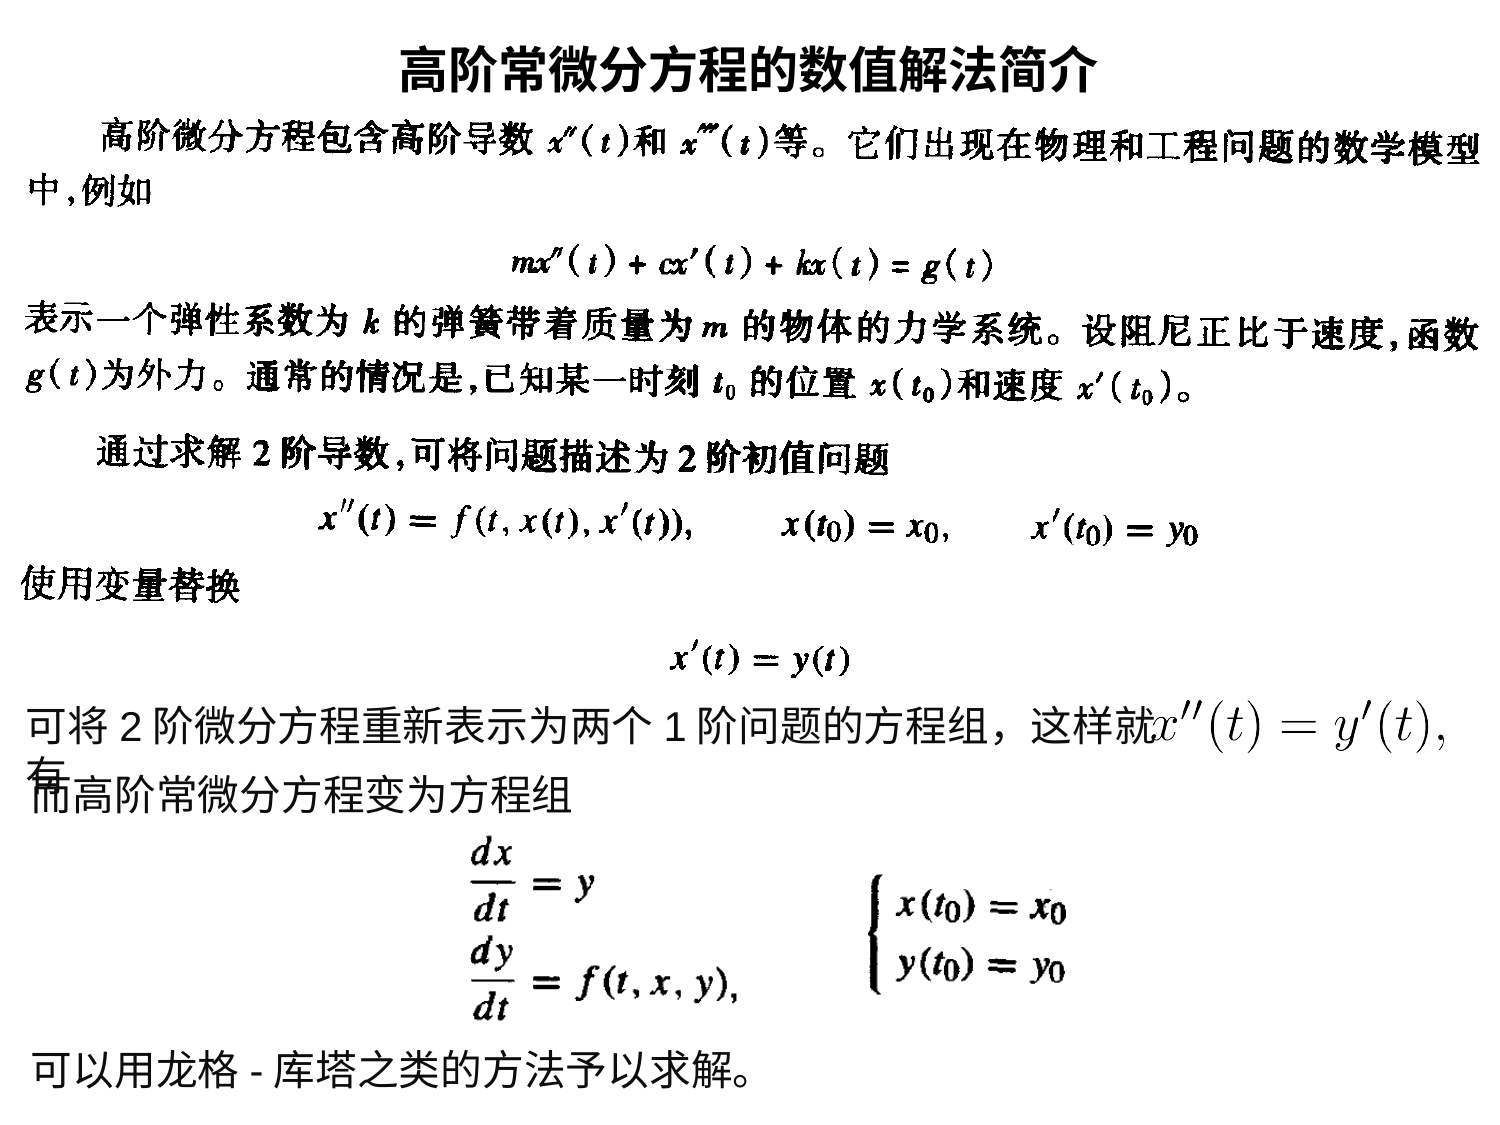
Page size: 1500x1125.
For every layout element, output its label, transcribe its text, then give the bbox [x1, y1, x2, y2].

text_box 而高阶常微分方程变为方程组 [16, 761, 607, 827]
text_box 可将2阶微分方程重新表示为两个1阶问题的方程组，这样就有 [11, 692, 1187, 808]
picture [16, 432, 1215, 684]
text_box 可以用龙格-库塔之类的方法予以求解。 [16, 1036, 1127, 1102]
picture [1151, 700, 1444, 753]
picture [14, 111, 1486, 407]
picture [454, 830, 1081, 1029]
text_box 高阶常微分方程的数值解法简介 [383, 30, 1365, 106]
